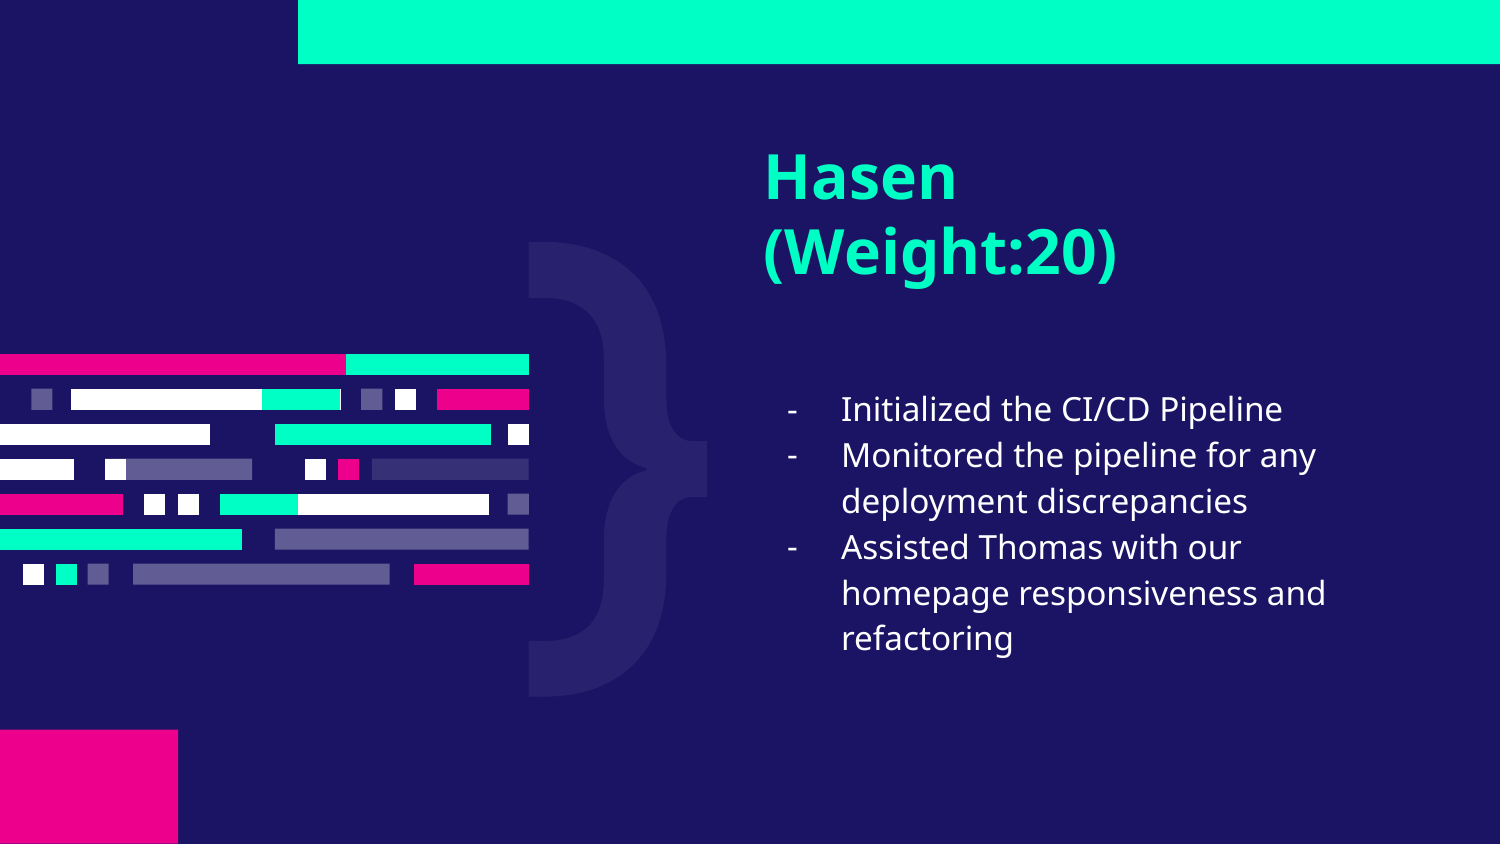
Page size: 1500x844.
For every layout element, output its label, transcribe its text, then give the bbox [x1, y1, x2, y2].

list Initialized the CI/CD Pipeline Monitored the pipeline for any deployment discrepancies Assisted Thomas with our homepage responsiveness and refactoring [751, 327, 1397, 830]
title Hasen (Weight:20) [748, 121, 1399, 232]
